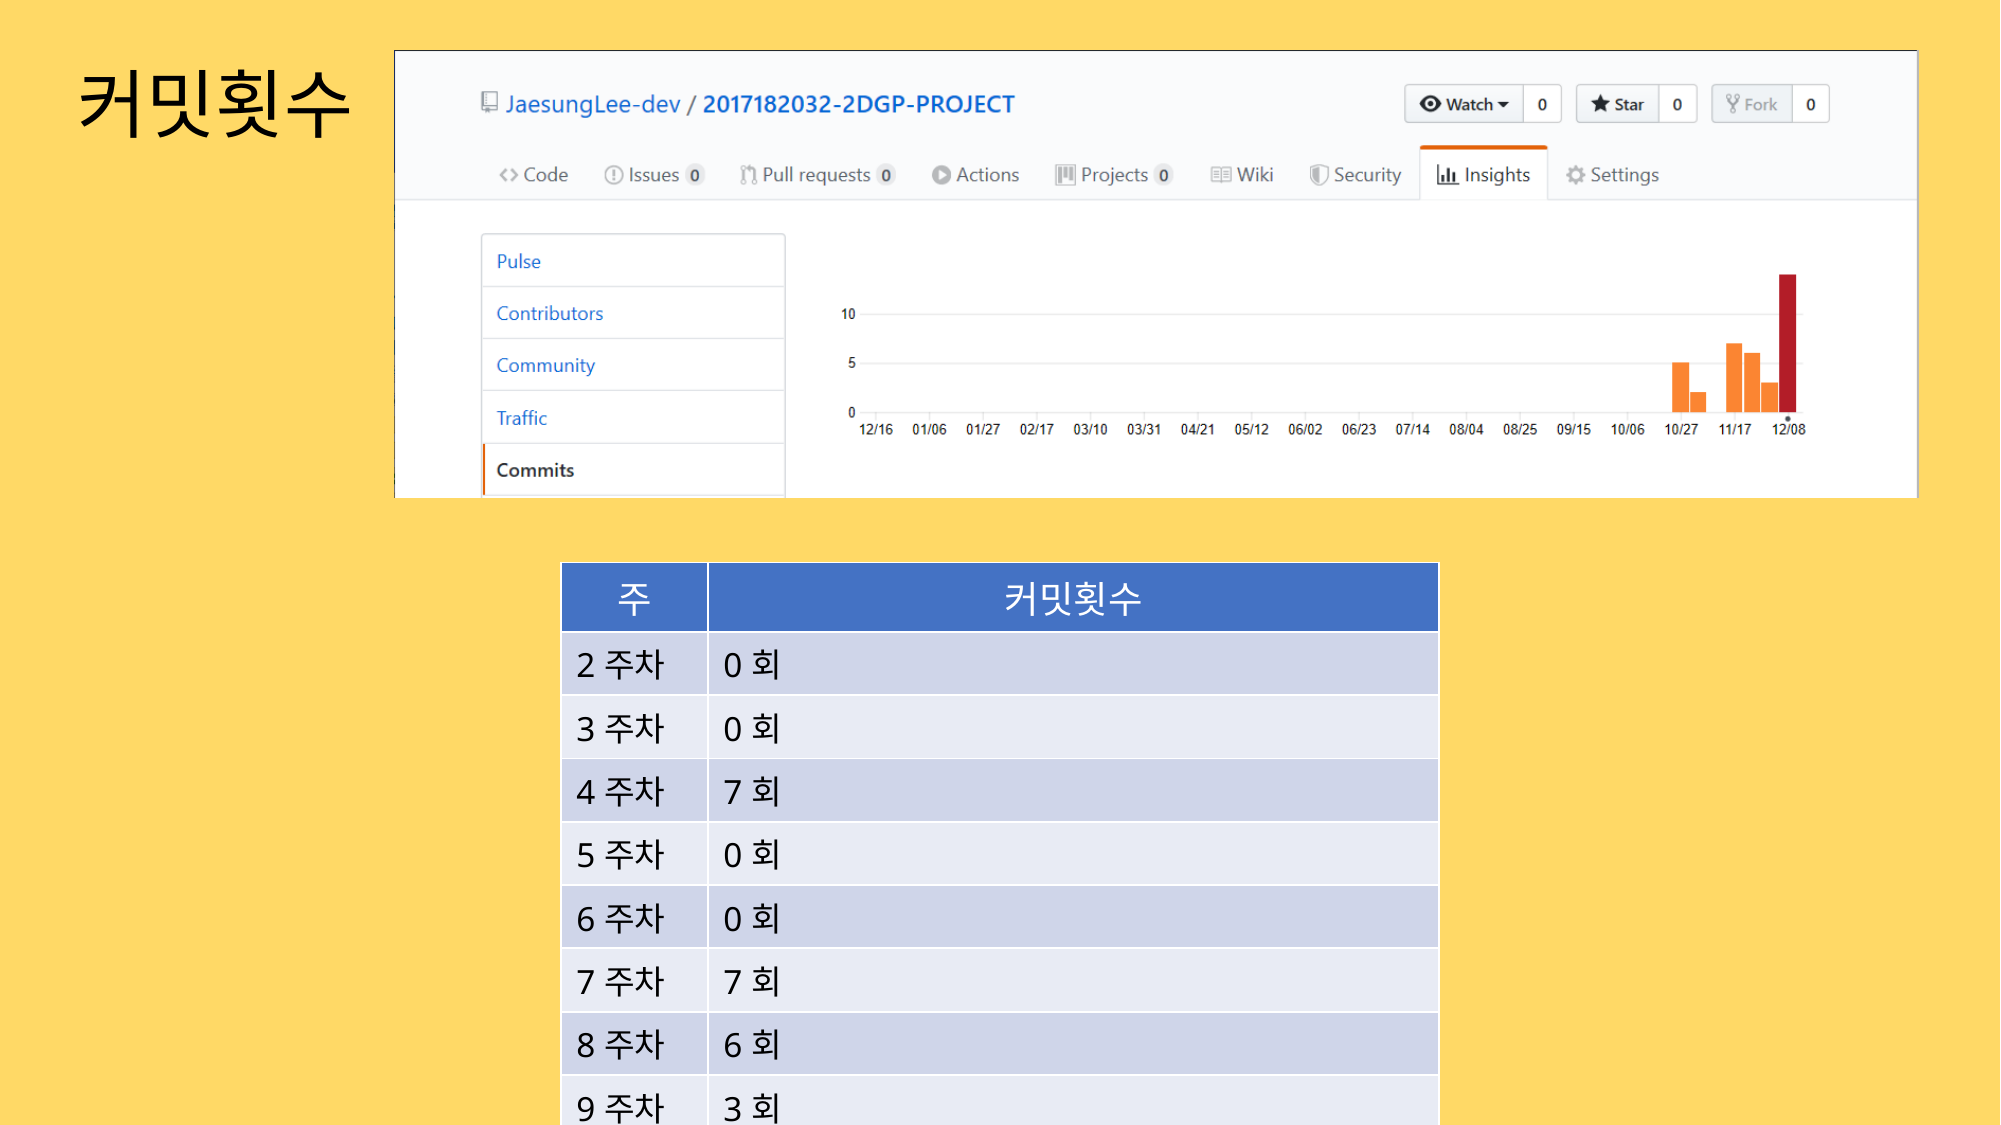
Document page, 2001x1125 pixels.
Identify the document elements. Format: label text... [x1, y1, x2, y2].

table_cell 8주차 [562, 1013, 707, 1074]
table_cell 5주차 [562, 823, 707, 884]
table_cell 6주차 [562, 886, 707, 947]
table_cell 0회 [709, 633, 1438, 694]
table_cell 0회 [709, 823, 1438, 884]
table_cell 3주차 [562, 696, 707, 758]
table_header 주 [562, 563, 707, 631]
picture [394, 50, 1919, 498]
table_cell 2주차 [562, 633, 707, 694]
table_cell 7주차 [562, 949, 707, 1011]
table_cell 6회 [709, 1013, 1438, 1074]
table_cell 4주차 [562, 759, 707, 821]
table_header 커밋횟수 [709, 563, 1438, 631]
table_cell 0회 [709, 696, 1438, 758]
table_cell 7회 [709, 759, 1438, 821]
table_cell 7회 [709, 949, 1438, 1011]
table_cell 0회 [709, 886, 1438, 947]
text_box 커밋횟수 [62, 50, 394, 156]
table_cell 9주차 [562, 1076, 707, 1125]
table_cell 3회 [709, 1076, 1438, 1125]
